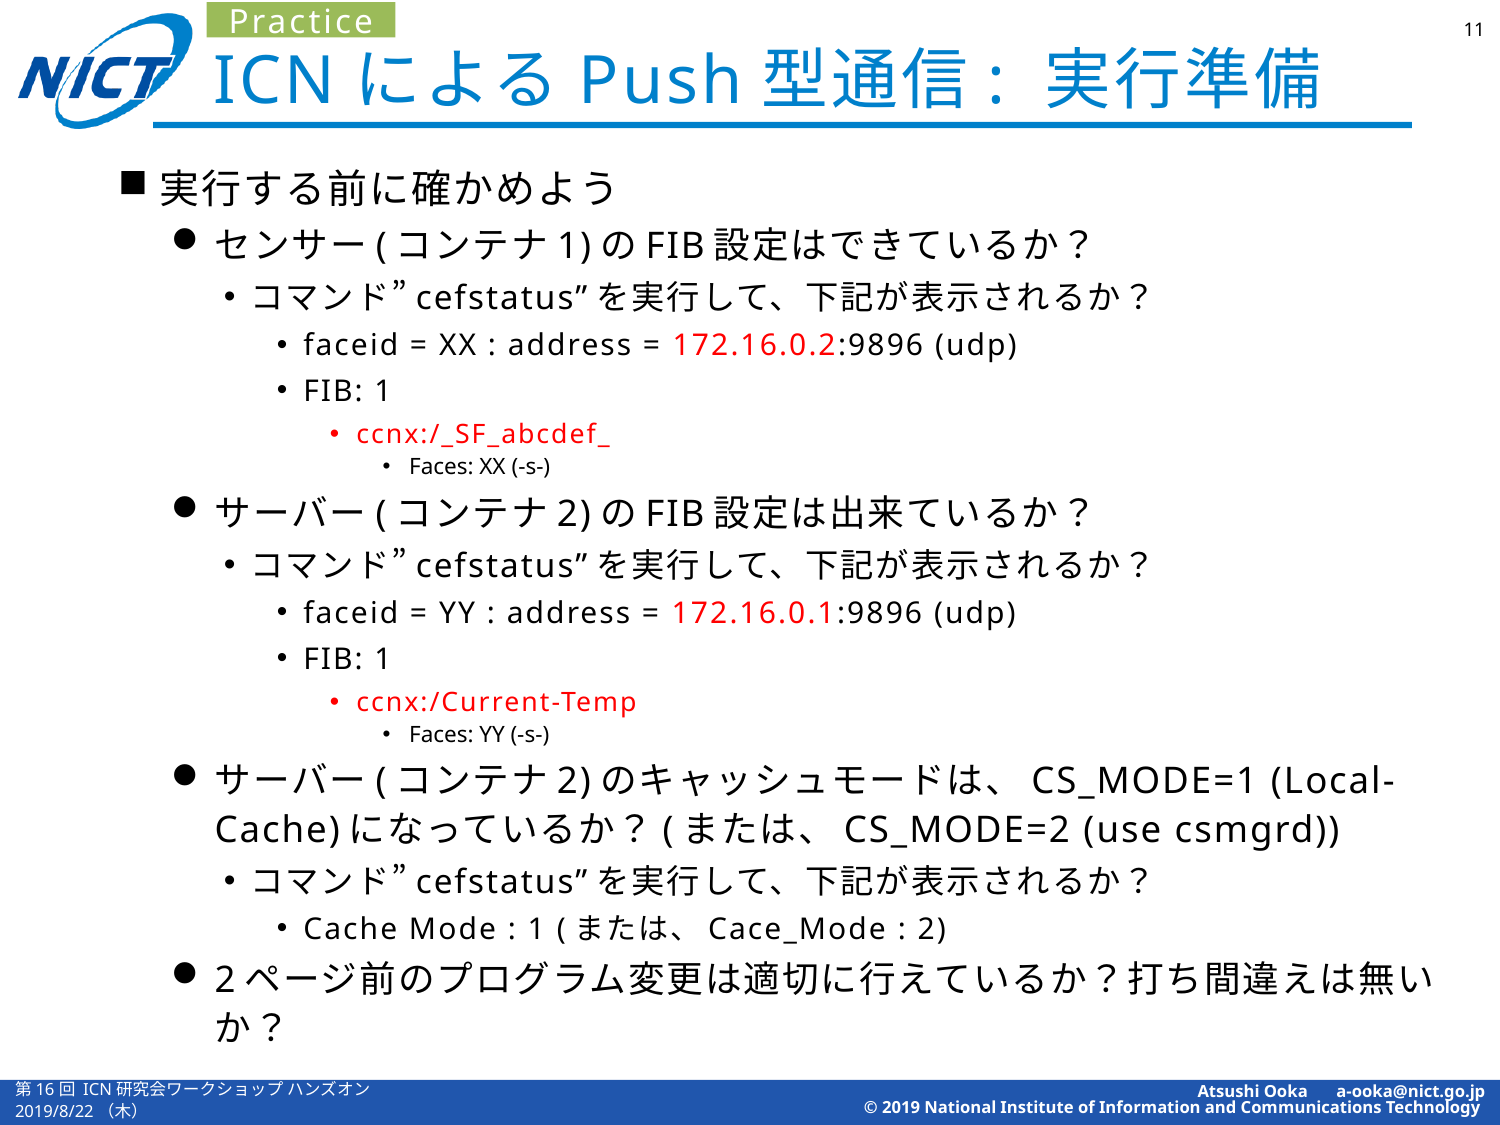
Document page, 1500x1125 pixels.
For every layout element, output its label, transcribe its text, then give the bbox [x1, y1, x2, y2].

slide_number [0, 1101, 338, 1120]
title ICNによるPush型通信: 実行準備 [213, 8, 1397, 125]
text_box Practice [206, 2, 396, 38]
slide_number 11 [1396, 0, 1500, 60]
footer 第16回 ICN研究会ワークショップ ハンズオン [0, 1079, 507, 1098]
list 実行する前に確かめよう センサー(コンテナ1)のFIB設定はできているか？ コマンド”cefstatus”を実行して、下記が表示されるか？ faceid = XX : address = 172.16.0.2:9896 (udp) FIB: 1 ccnx:/_SF_abcdef_ Faces: XX (-s-) サーバー(コンテナ2)のFIB設定は出来ているか？ コマンド”cefstatus”を実行して、下記が表示されるか？ faceid = YY : address = 172.16.0.1:9896 (udp) FIB: 1 ccnx:/Current-Temp Faces: YY (-s-) サーバー(コンテナ2)のキャッシュモードは、CS_MODE=1 (Local-Cache)になっているか？(または、CS_MODE=2 (use csmgrd)) コマンド”cefstatus”を実行して、下記が表示されるか？ Cache Mode : 1 (または、Cace_Mode : 2) 2ページ前のプログラム変更は適切に行えているか？打ち間違えは無いか？ [103, 151, 1471, 1059]
